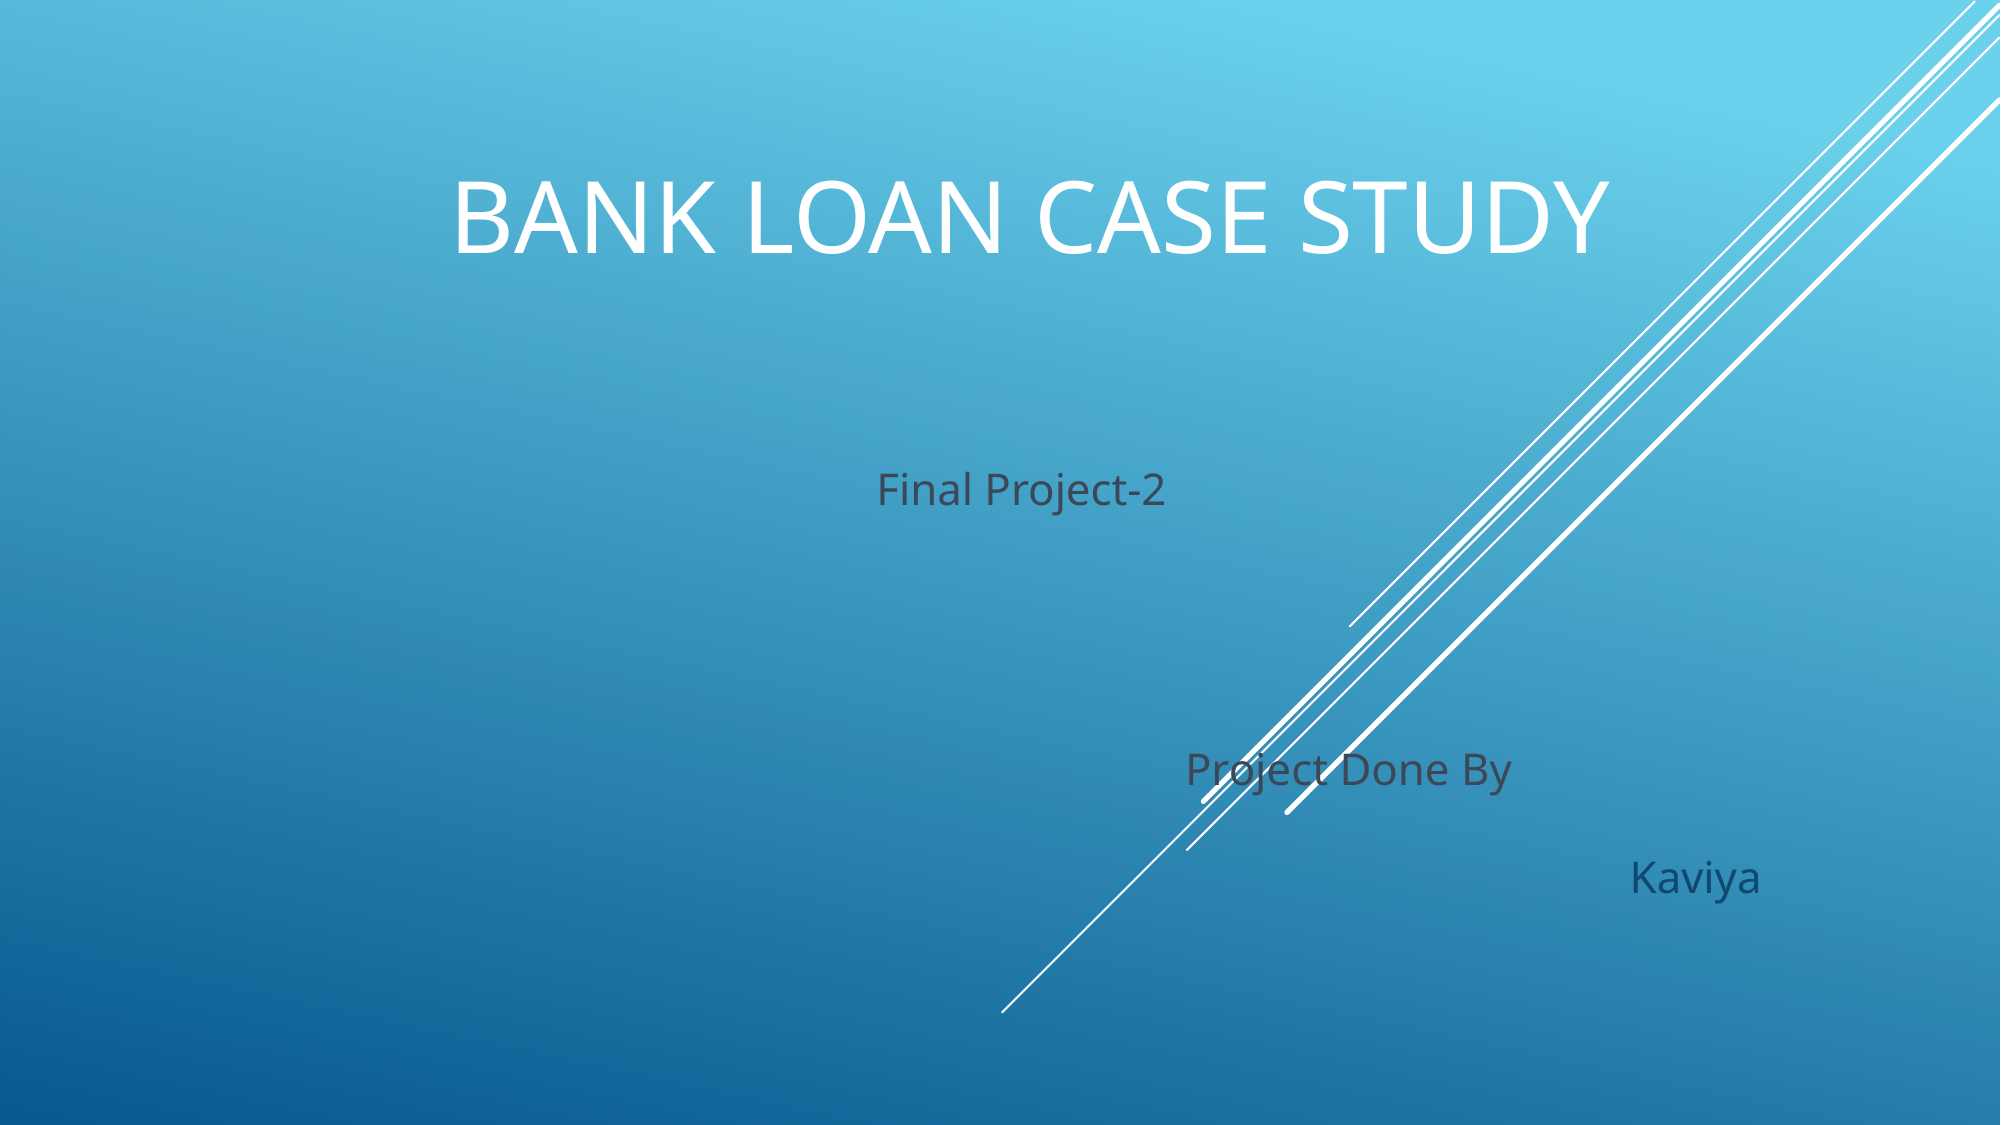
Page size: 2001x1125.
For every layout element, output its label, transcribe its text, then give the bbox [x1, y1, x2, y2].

subtitle Final Project-2 Project Done By Kaviya [112, 380, 1931, 945]
title Bank Loan Case Study [112, 112, 1949, 281]
